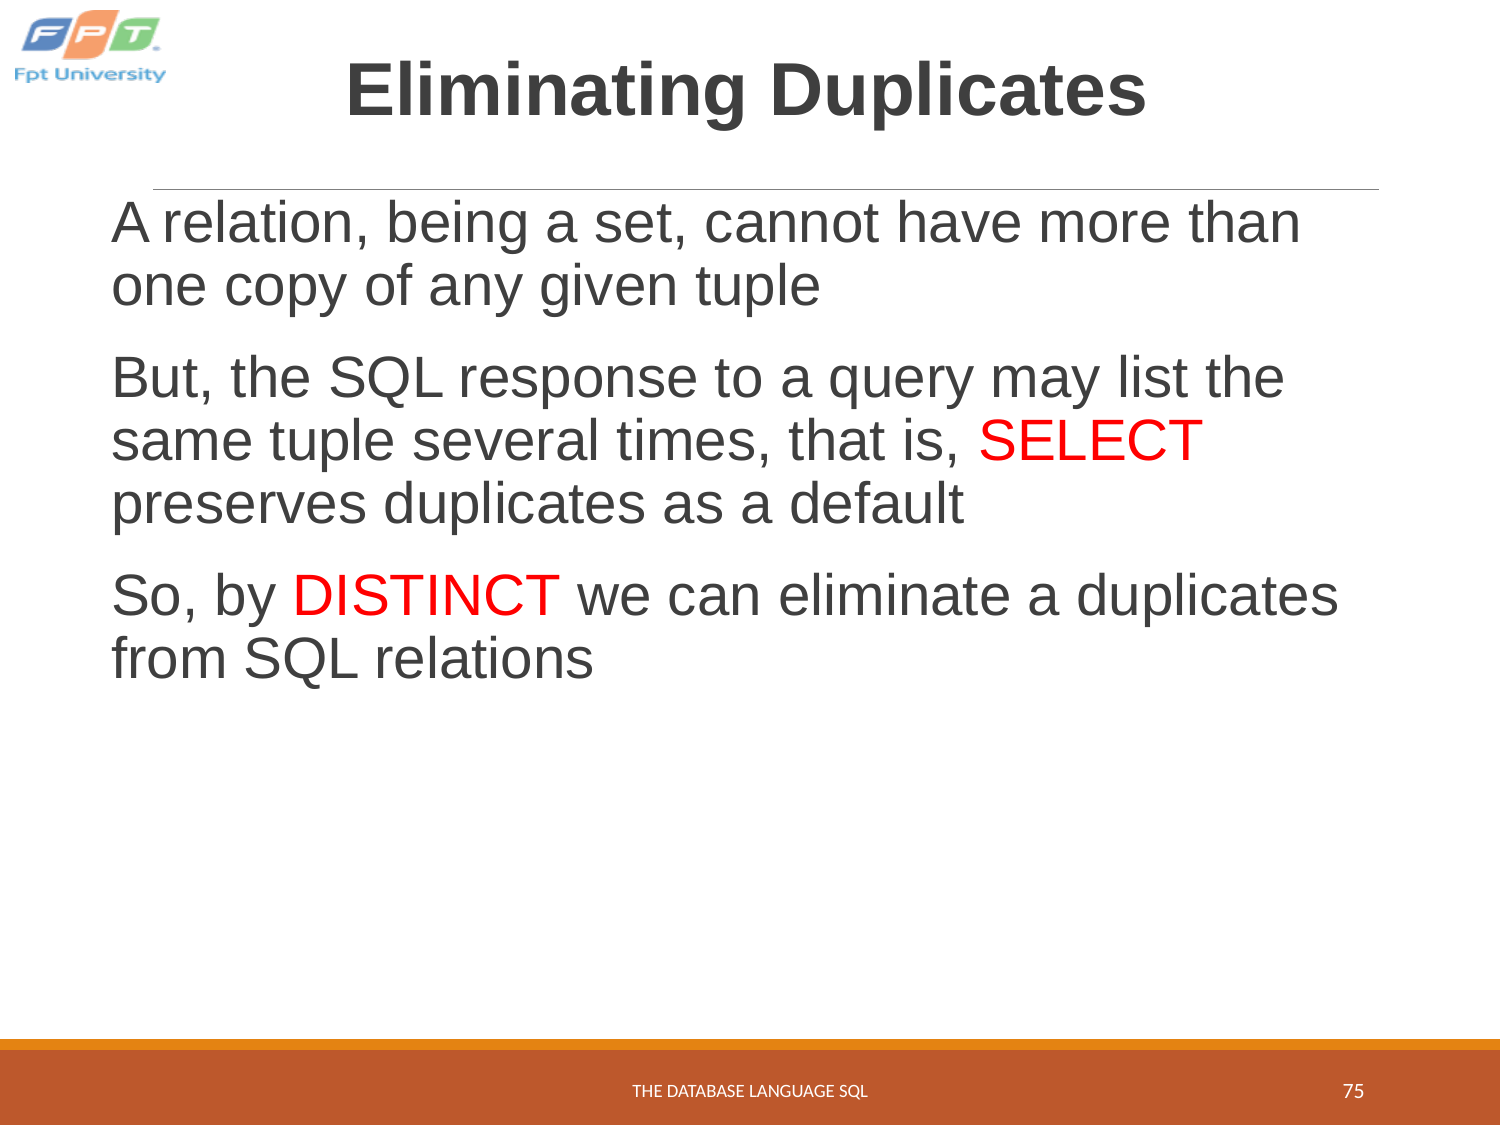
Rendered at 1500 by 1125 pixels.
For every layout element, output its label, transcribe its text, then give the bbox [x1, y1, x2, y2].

footer THE DATABASE LANGUAGE SQL [453, 1059, 1047, 1120]
title Eliminating Duplicates [96, 47, 1399, 185]
slide_number 75 [1218, 1059, 1380, 1120]
picture [15, 10, 166, 83]
list A relation, being a set, cannot have more than one copy of any given tuple But, the SQL response to a query may list the same tuple several times, that is, SELECT preserves duplicates as a default So, by DISTINCT we can eliminate a duplicates from SQL relations [96, 185, 1399, 1017]
